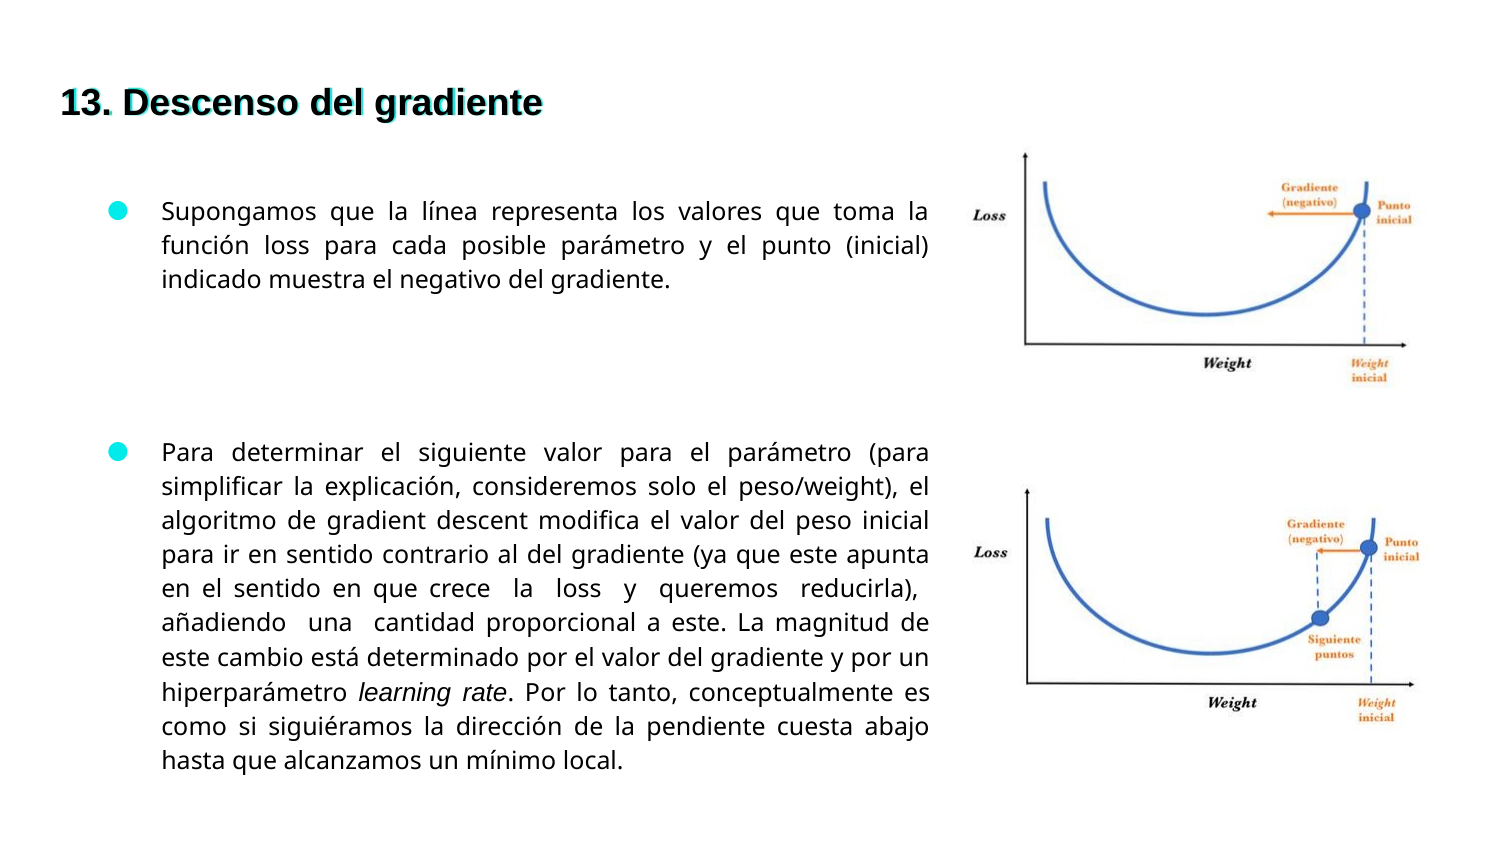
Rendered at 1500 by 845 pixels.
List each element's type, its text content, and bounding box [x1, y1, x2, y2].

picture [971, 484, 1430, 731]
text_box ● [105, 190, 127, 223]
title 13. Descenso del gradiente [57, 75, 960, 219]
picture [967, 146, 1426, 389]
text_box Supongamos que la línea representa los valores que toma la función loss para cada posible parámetro y el punto (inicial) indicado muestra el negativo del gradiente. [159, 188, 931, 294]
picture [47, 80, 549, 133]
text_box ● [105, 431, 127, 464]
text_box Para determinar el siguiente valor para el parámetro (para simplificar la explicación, consideremos solo el peso/weight), el algoritmo de gradient descent modifica el valor del peso inicial para ir en sentido contrario al del gradiente (ya que este apunta en el sentido en que crece la loss y queremos reducirla), añadiendo una cantidad proporcional a este. La magnitud de este cambio está determinado por el valor del gradiente y por un hiperparámetro learning rate. Por lo tanto, conceptualmente es como si siguiéramos la dirección de la pendiente cuesta abajo hasta que alcanzamos un mínimo local. [159, 430, 932, 775]
